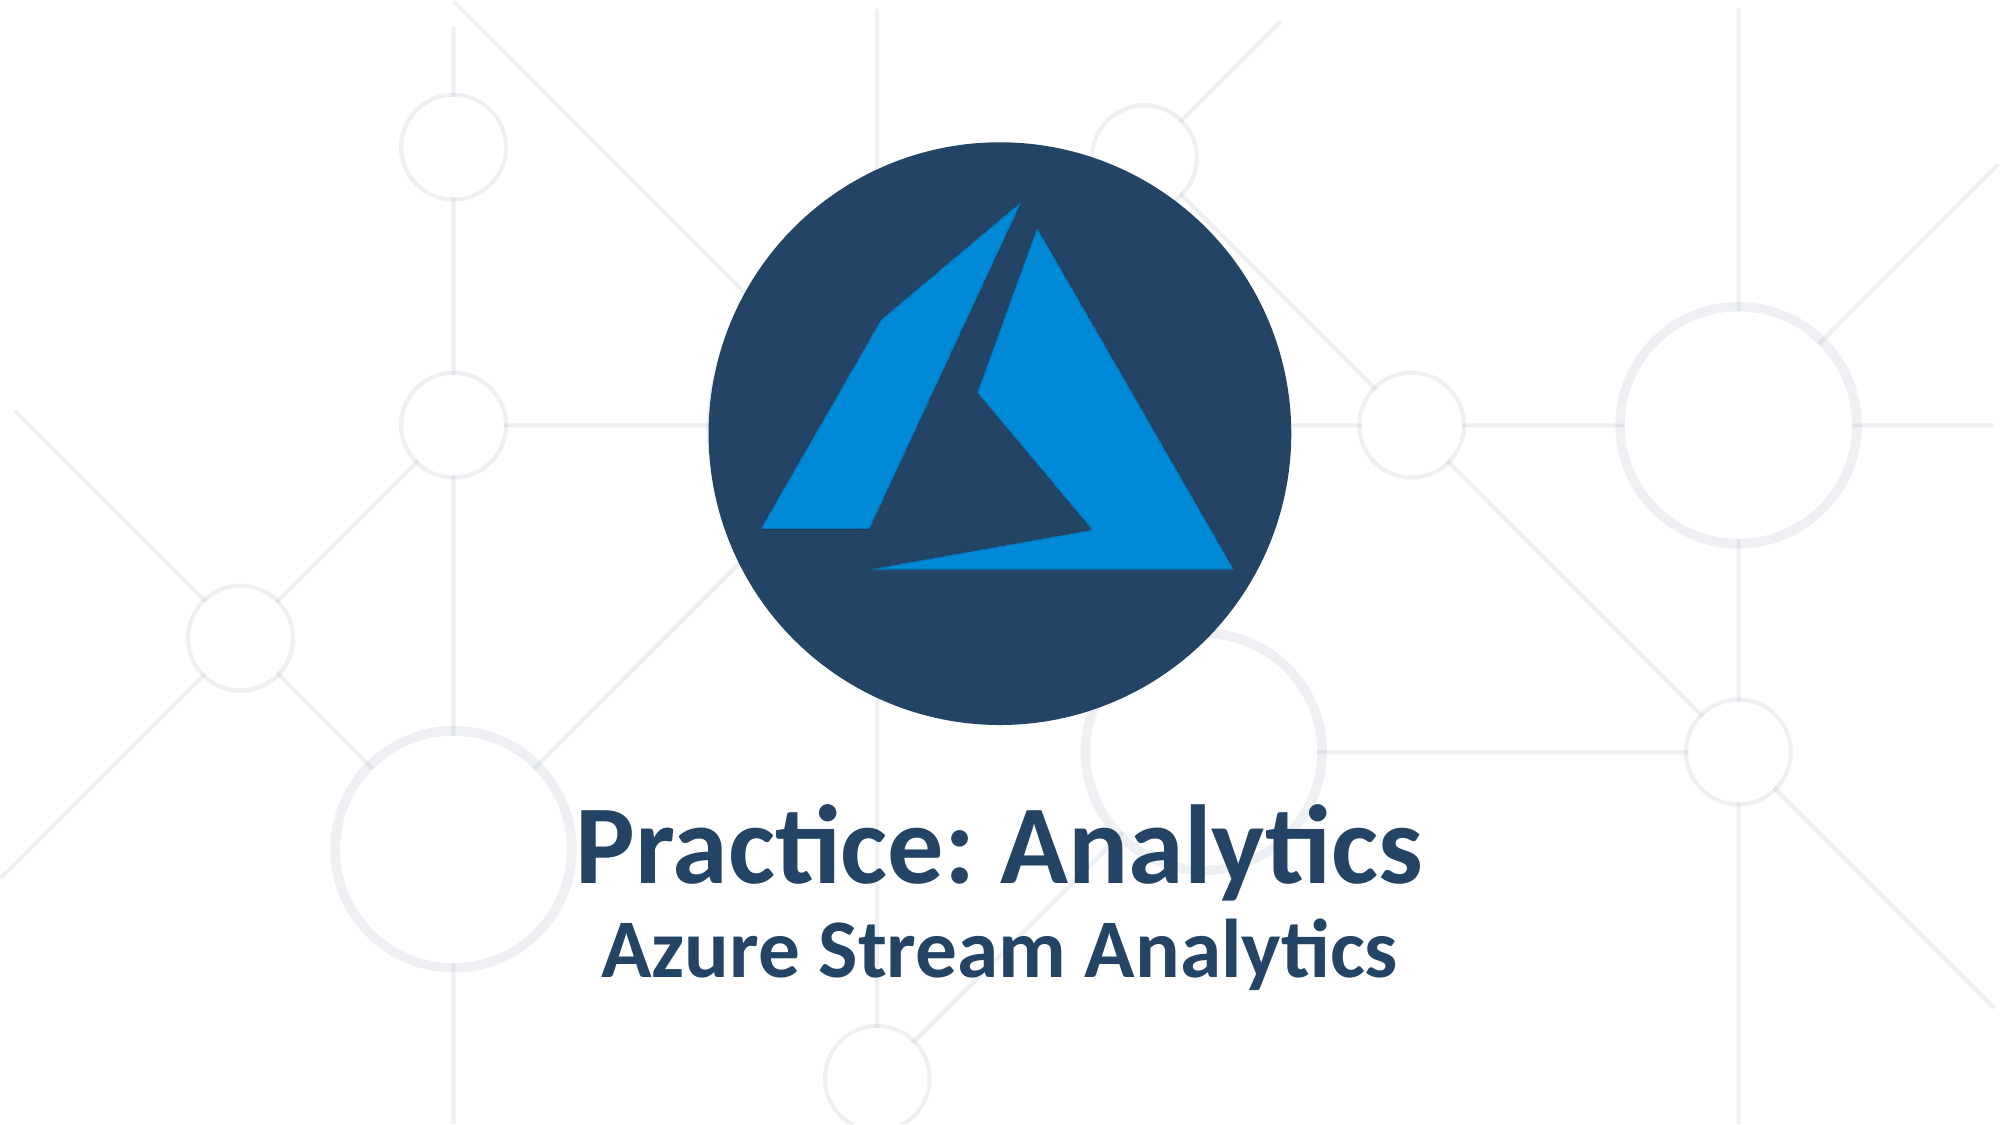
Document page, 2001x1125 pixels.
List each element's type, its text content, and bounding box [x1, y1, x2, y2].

list Azure Stream Analytics [100, 900, 1900, 983]
list Practice: Analytics [100, 771, 1900, 898]
picture [761, 201, 1238, 571]
